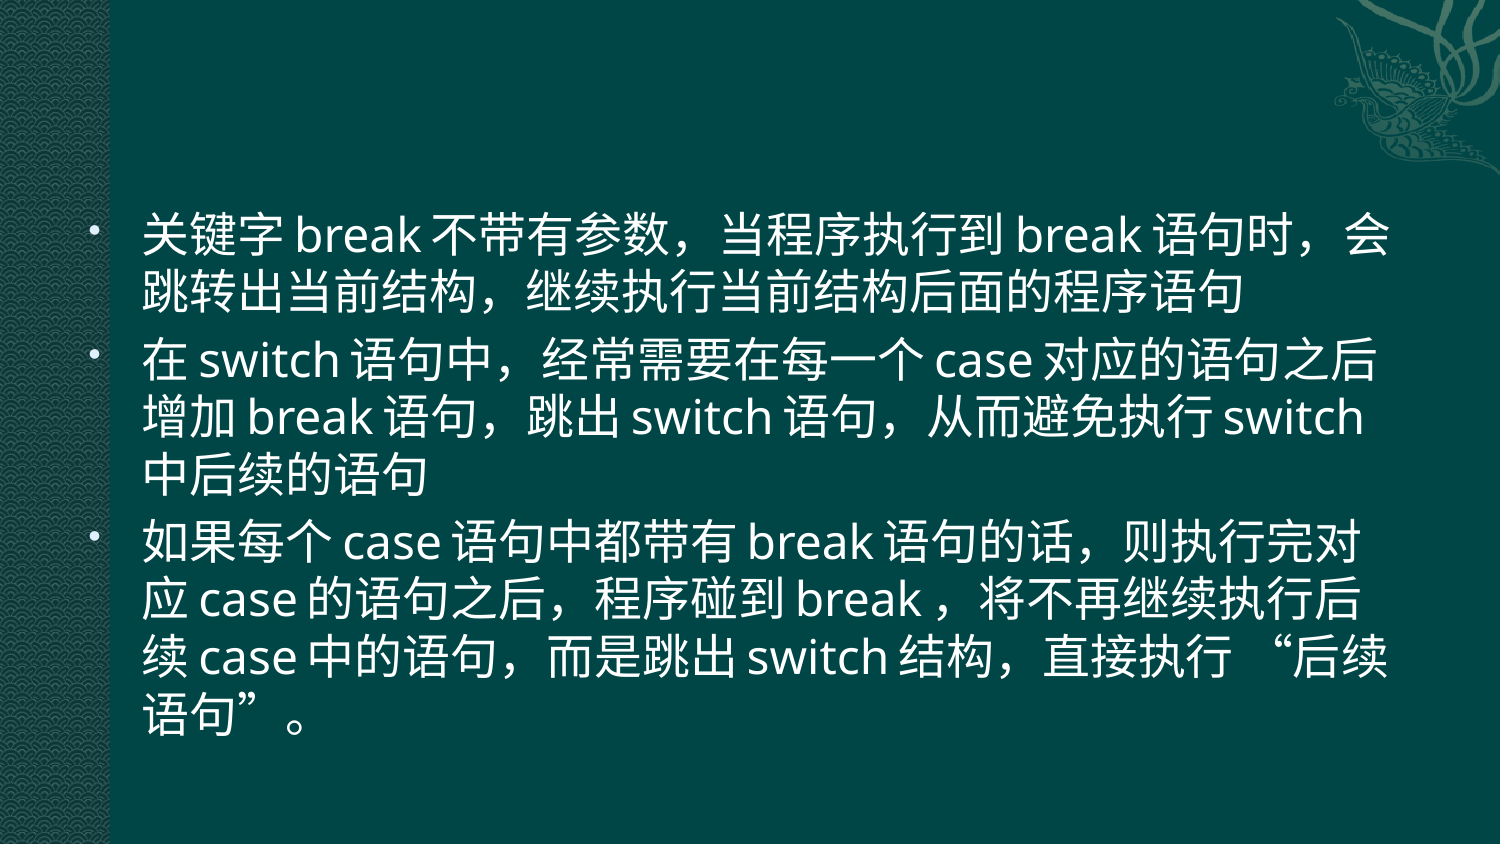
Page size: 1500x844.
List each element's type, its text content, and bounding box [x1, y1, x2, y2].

picture [0, 0, 110, 844]
list 关键字break不带有参数，当程序执行到break语句时，会跳转出当前结构，继续执行当前结构后面的程序语句 在switch语句中，经常需要在每一个case对应的语句之后增加break语句，跳出switch语句，从而避免执行switch中后续的语句 如果每个case语句中都带有break语句的话，则执行完对应case的语句之后，程序碰到break，将不再继续执行后续case中的语句，而是跳出switch结构，直接执行 “后续语句”。 [75, 196, 1425, 754]
